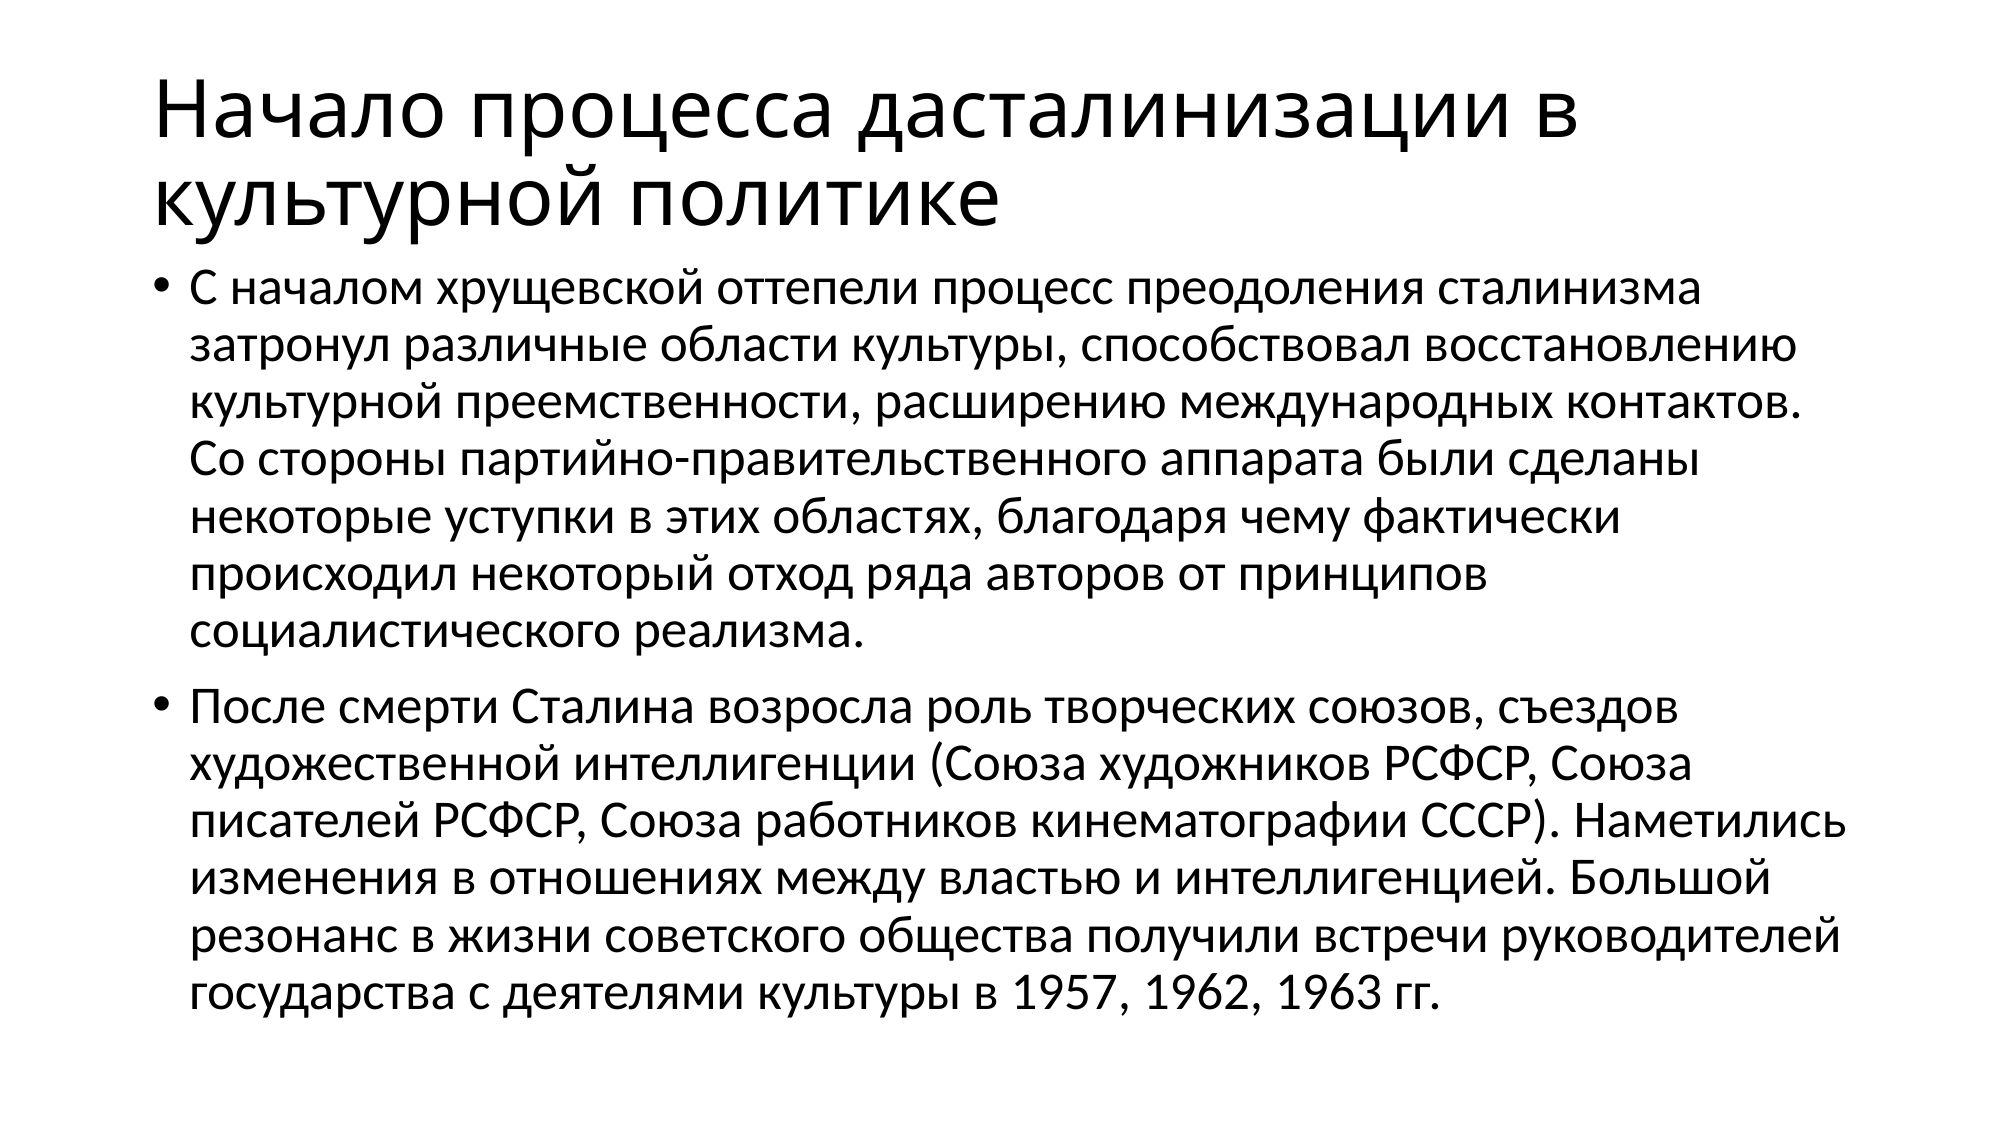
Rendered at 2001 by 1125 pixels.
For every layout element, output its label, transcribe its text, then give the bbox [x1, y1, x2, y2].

title Начало процесса дасталинизации в культурной политике [137, 59, 1863, 251]
list С началом хрущевской оттепели процесс преодоления сталинизма затронул различные области культуры, способствовал восстановлению культурной преемственности, расширению международных контактов. Со стороны партийно-правительственного аппарата были сделаны некоторые уступки в этих областях, благодаря чему фактически происходил некоторый отход ряда авторов от принципов социалистического реализма. После смерти Сталина возросла роль творческих союзов, съездов художественной интеллигенции (Союза художников РСФСР, Союза писателей РСФСР, Союза работников кинематографии СССР). Наметились изменения в отношениях между властью и интеллигенцией. Большой резонанс в жизни советского общества получили встречи руководителей государства с деятелями культуры в 1957, 1962, 1963 гг. [137, 251, 1863, 1047]
